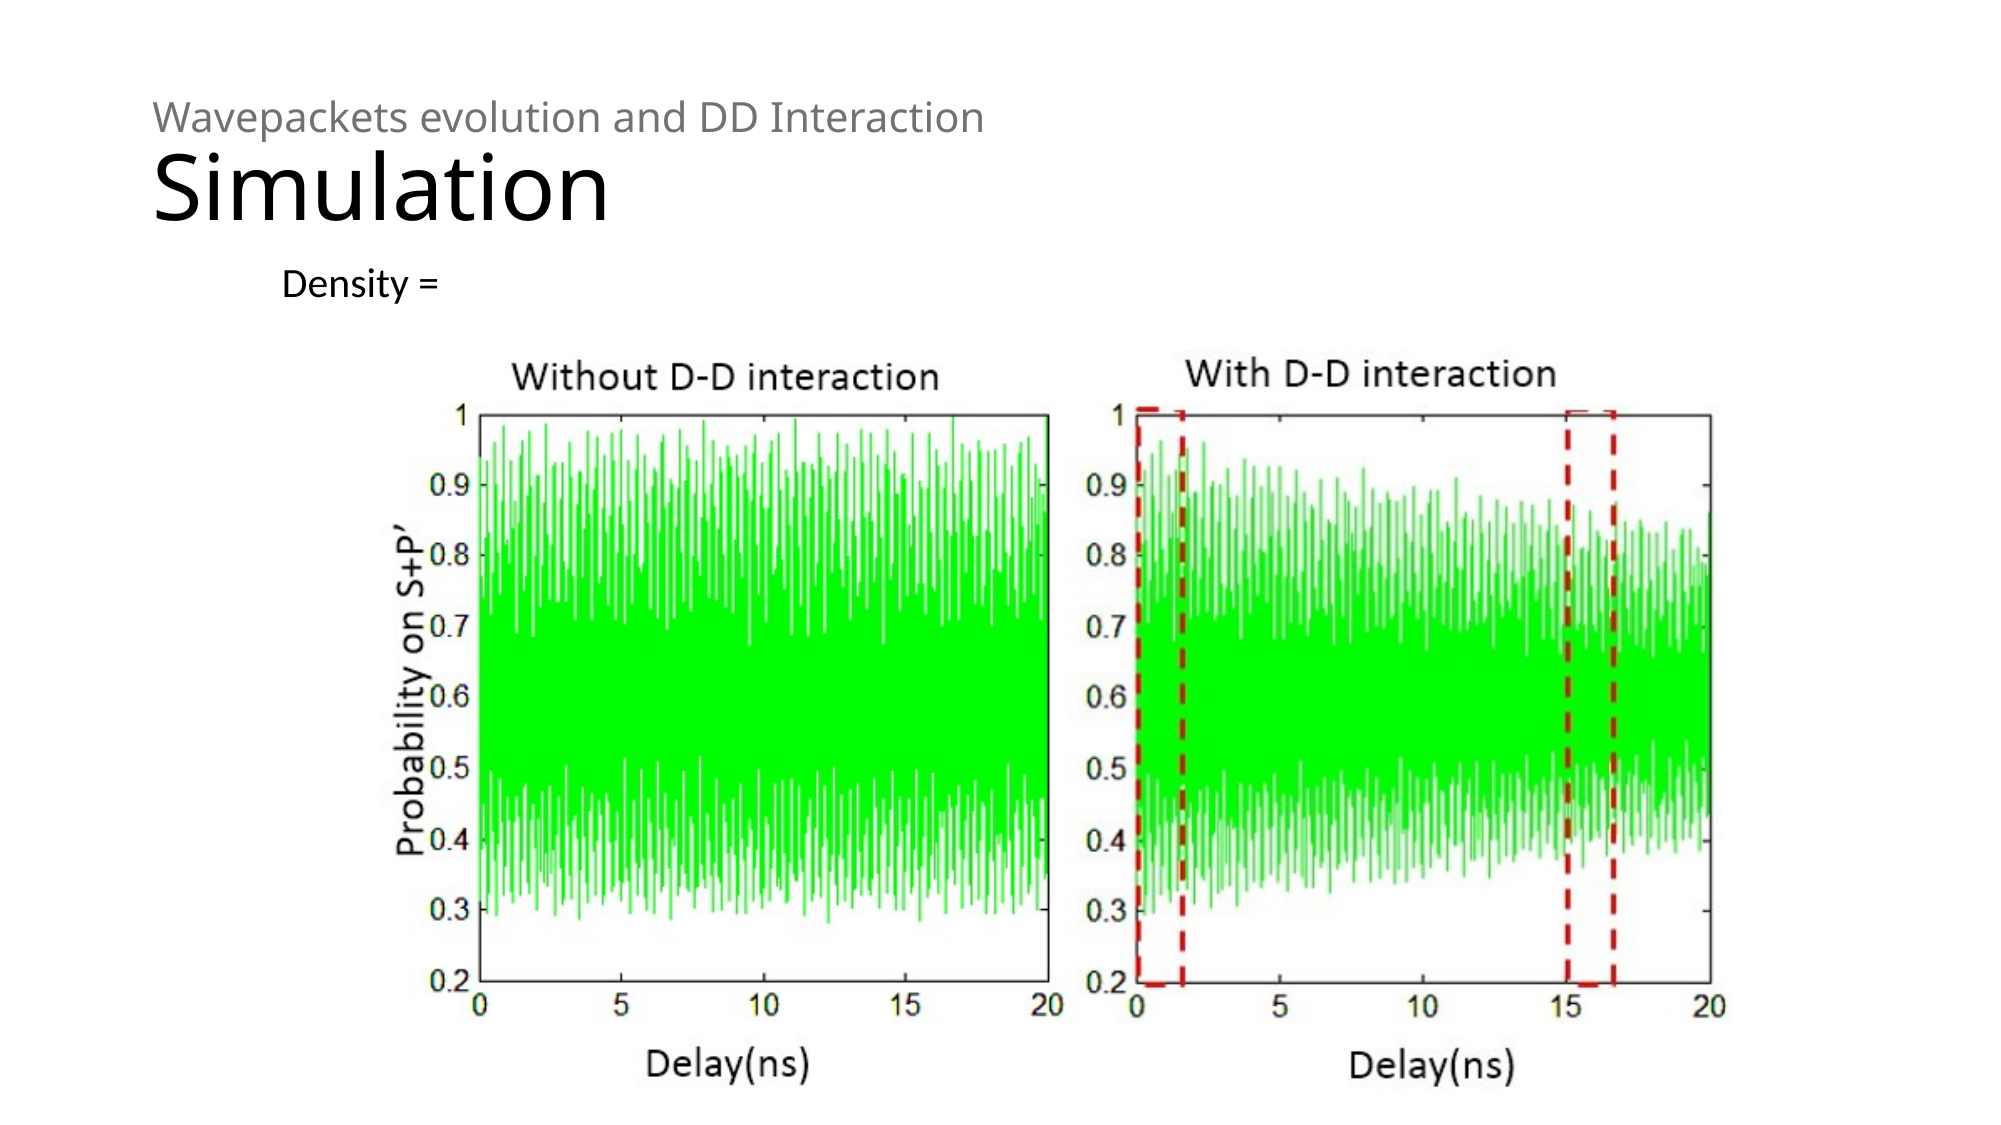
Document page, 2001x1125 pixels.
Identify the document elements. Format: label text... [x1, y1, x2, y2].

picture [381, 350, 1732, 1092]
title Wavepackets evolution and DD Interaction Simulation [137, 59, 1863, 278]
